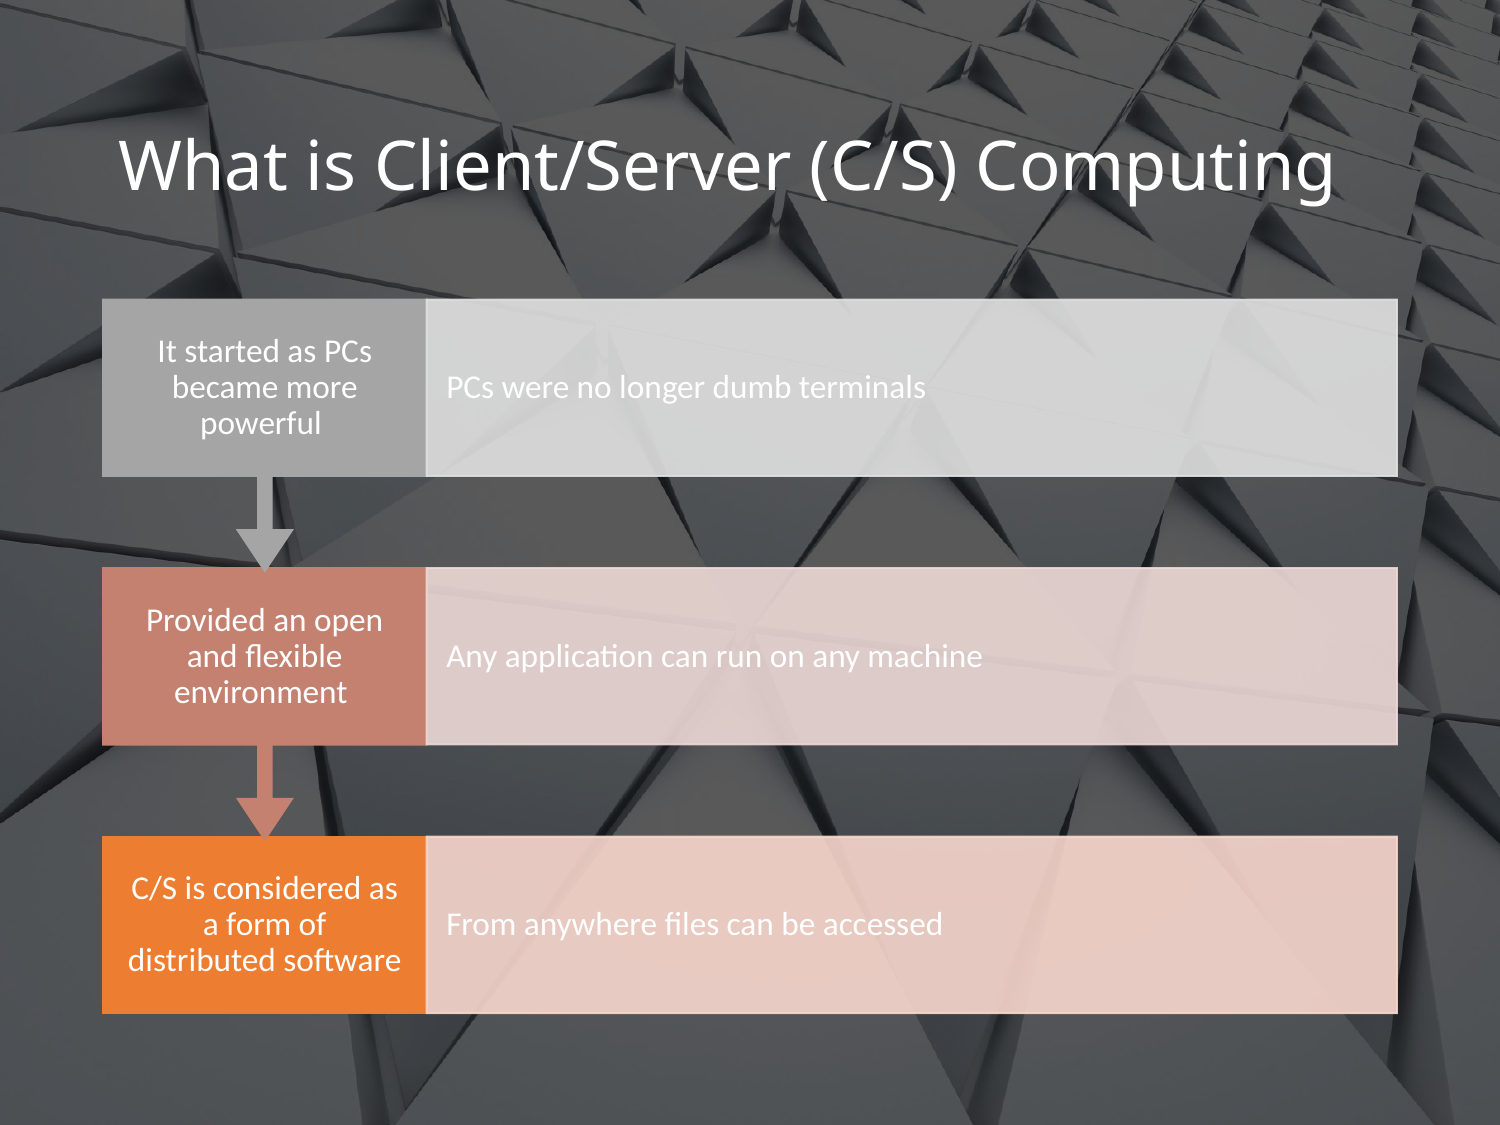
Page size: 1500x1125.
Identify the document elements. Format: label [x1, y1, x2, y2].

picture [0, 0, 1500, 1125]
list [103, 299, 1397, 1014]
